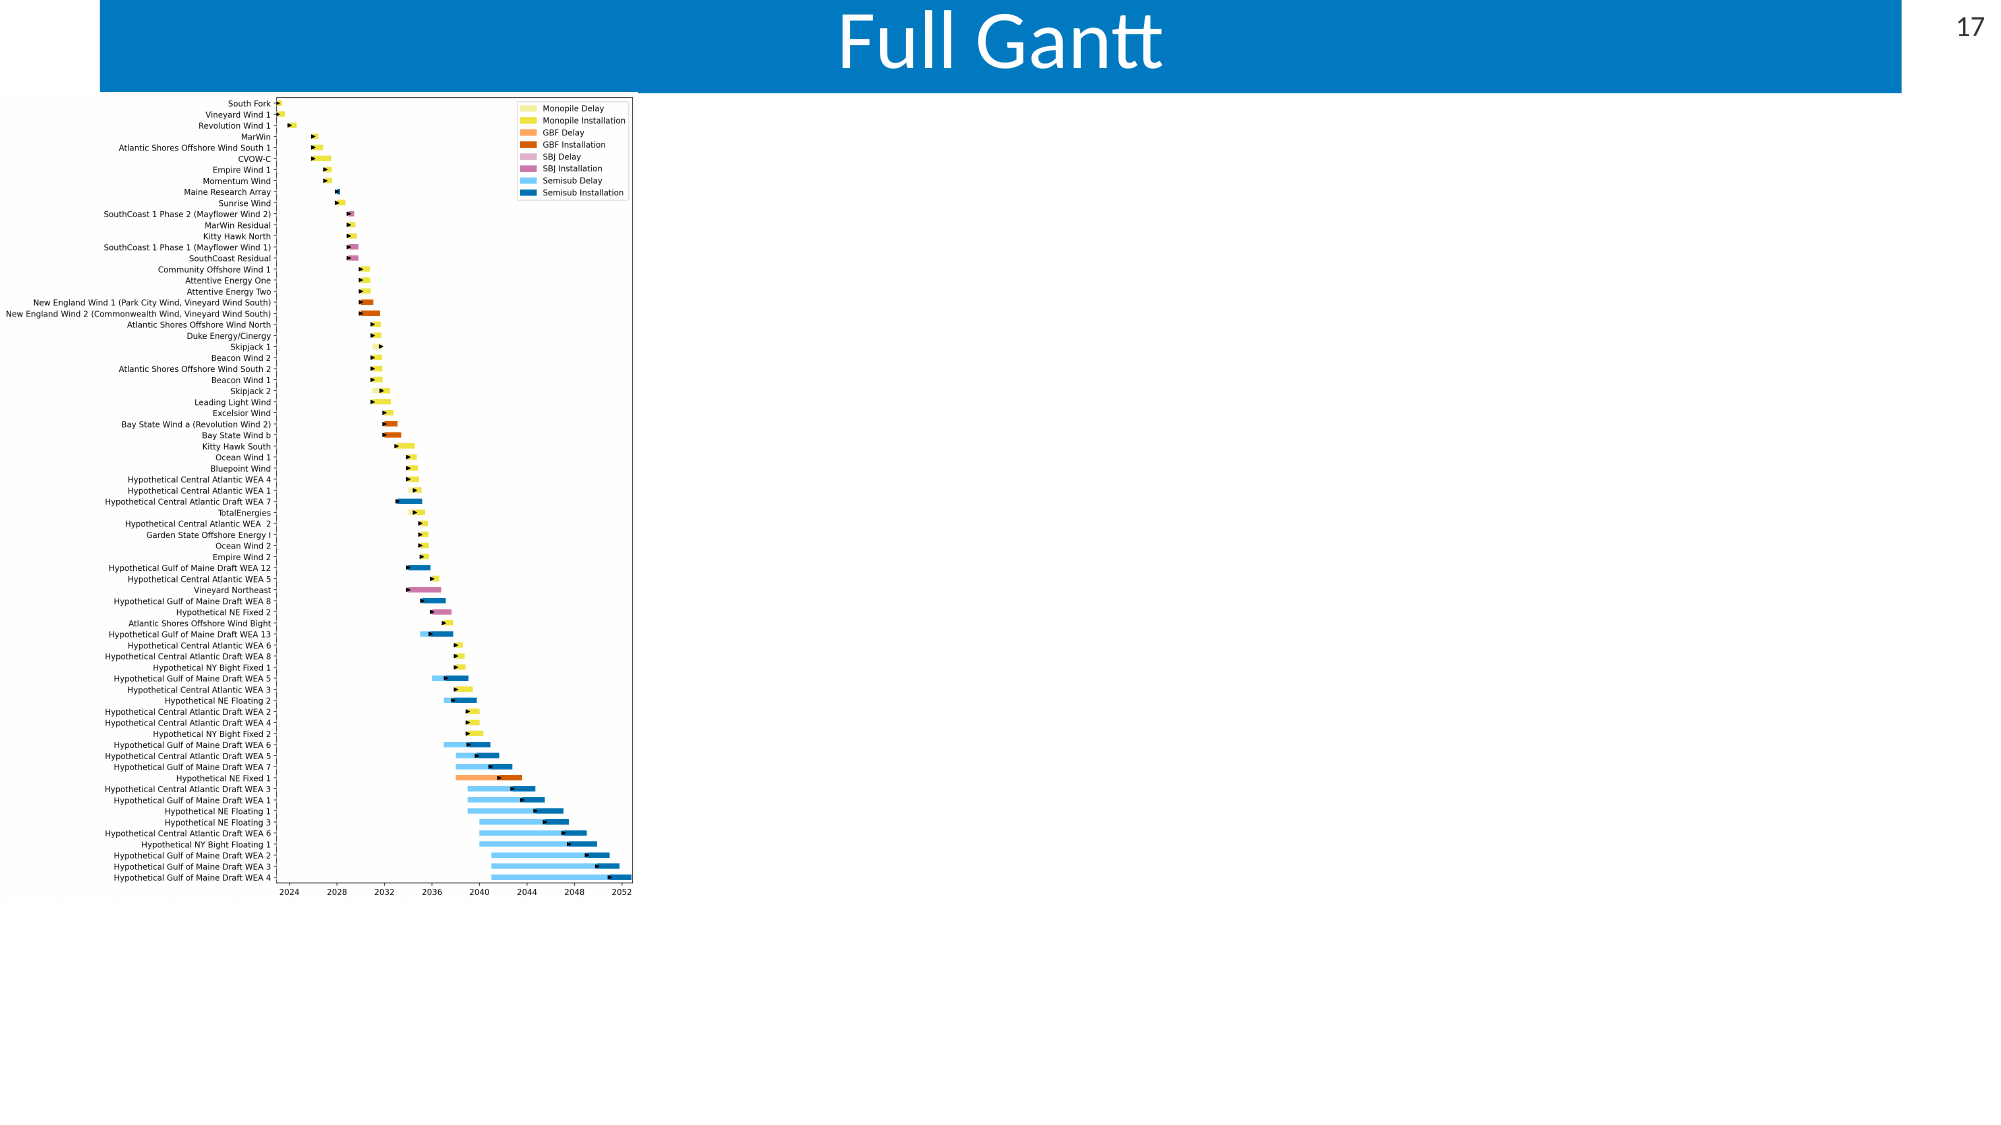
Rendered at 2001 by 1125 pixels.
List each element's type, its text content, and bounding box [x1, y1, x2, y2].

picture [0, 92, 638, 903]
title Full Gantt [99, 0, 1902, 94]
